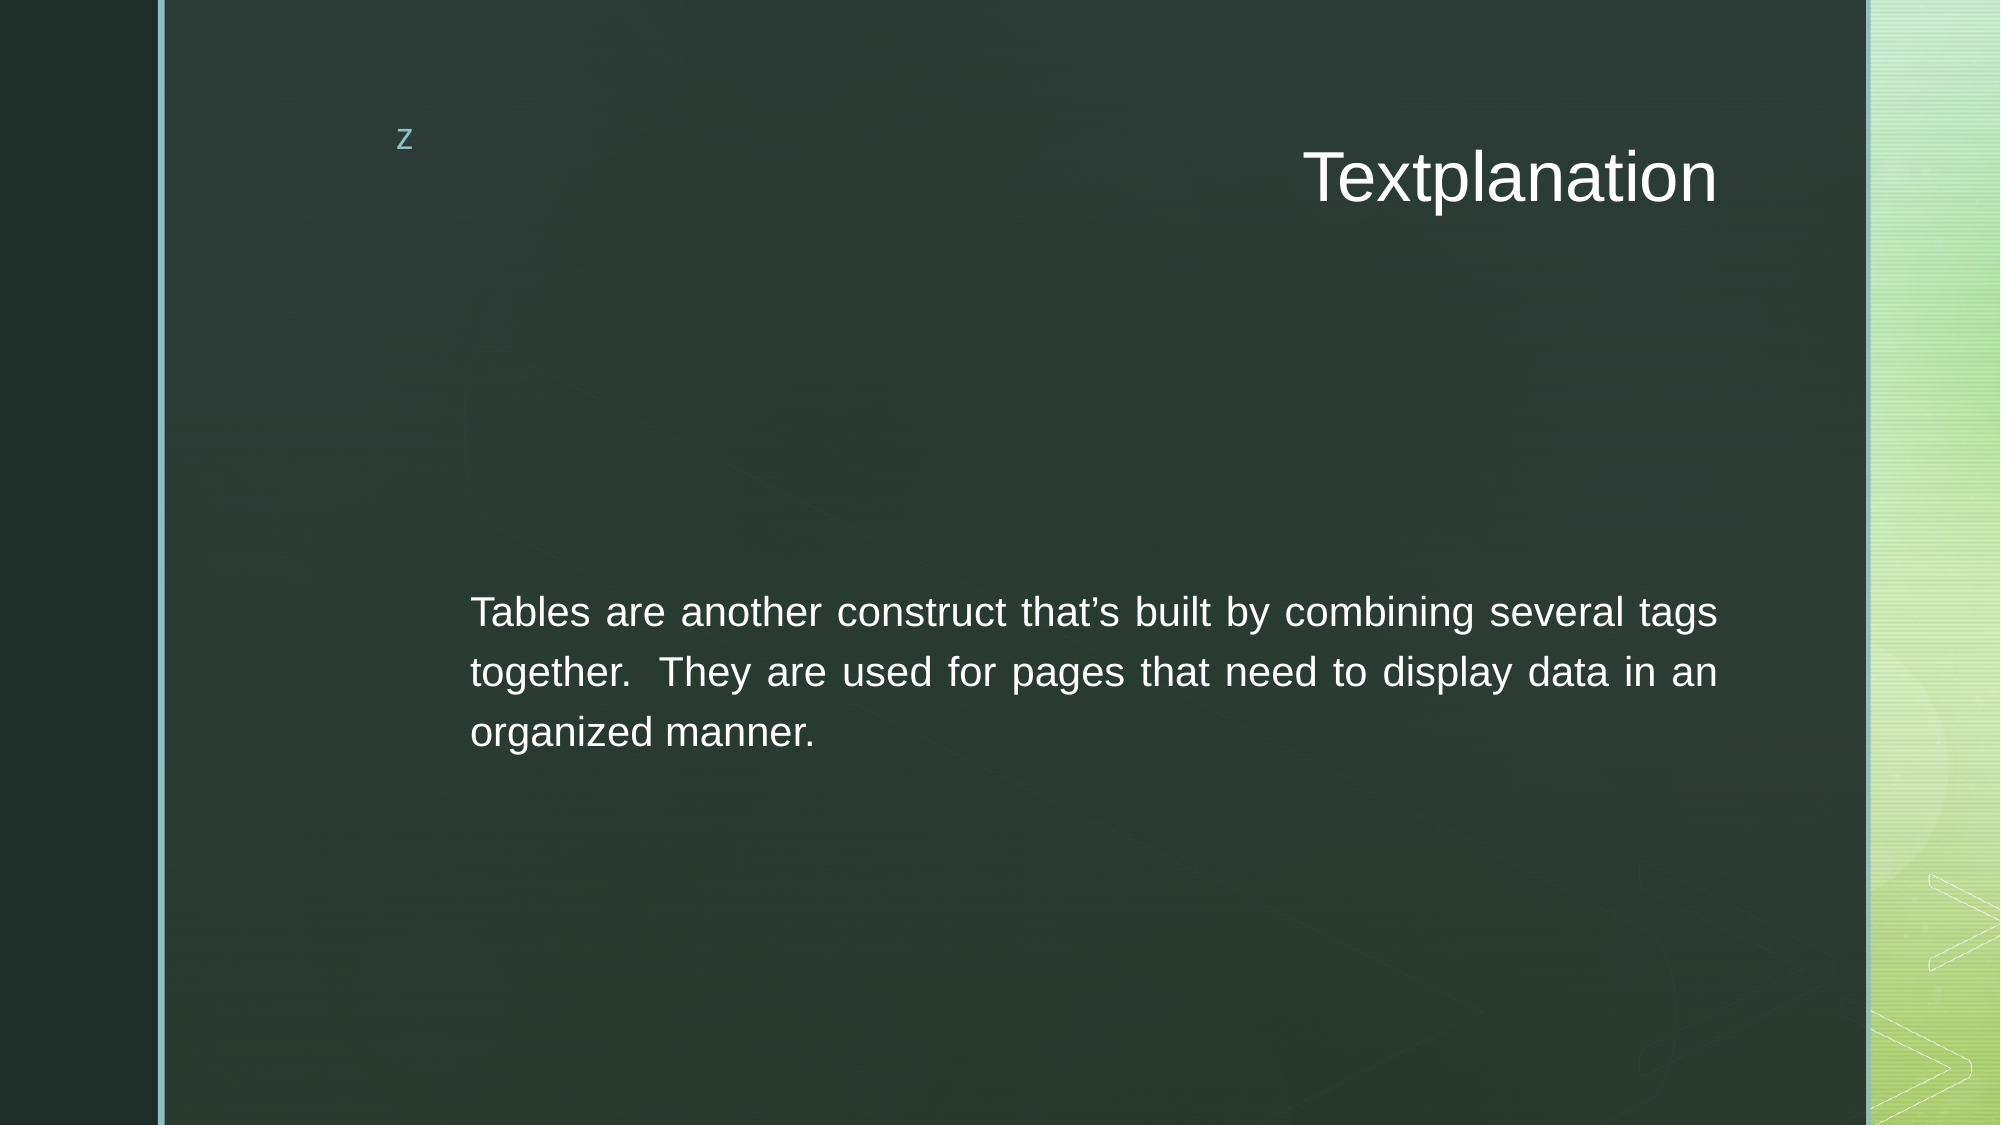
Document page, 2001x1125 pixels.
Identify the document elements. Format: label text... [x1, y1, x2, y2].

list Tables are another construct that’s built by combining several tags together. They are used for pages that need to display data in an organized manner. [454, 336, 1734, 993]
title Textplanation [428, 132, 1734, 310]
picture [1871, 0, 2001, 1125]
